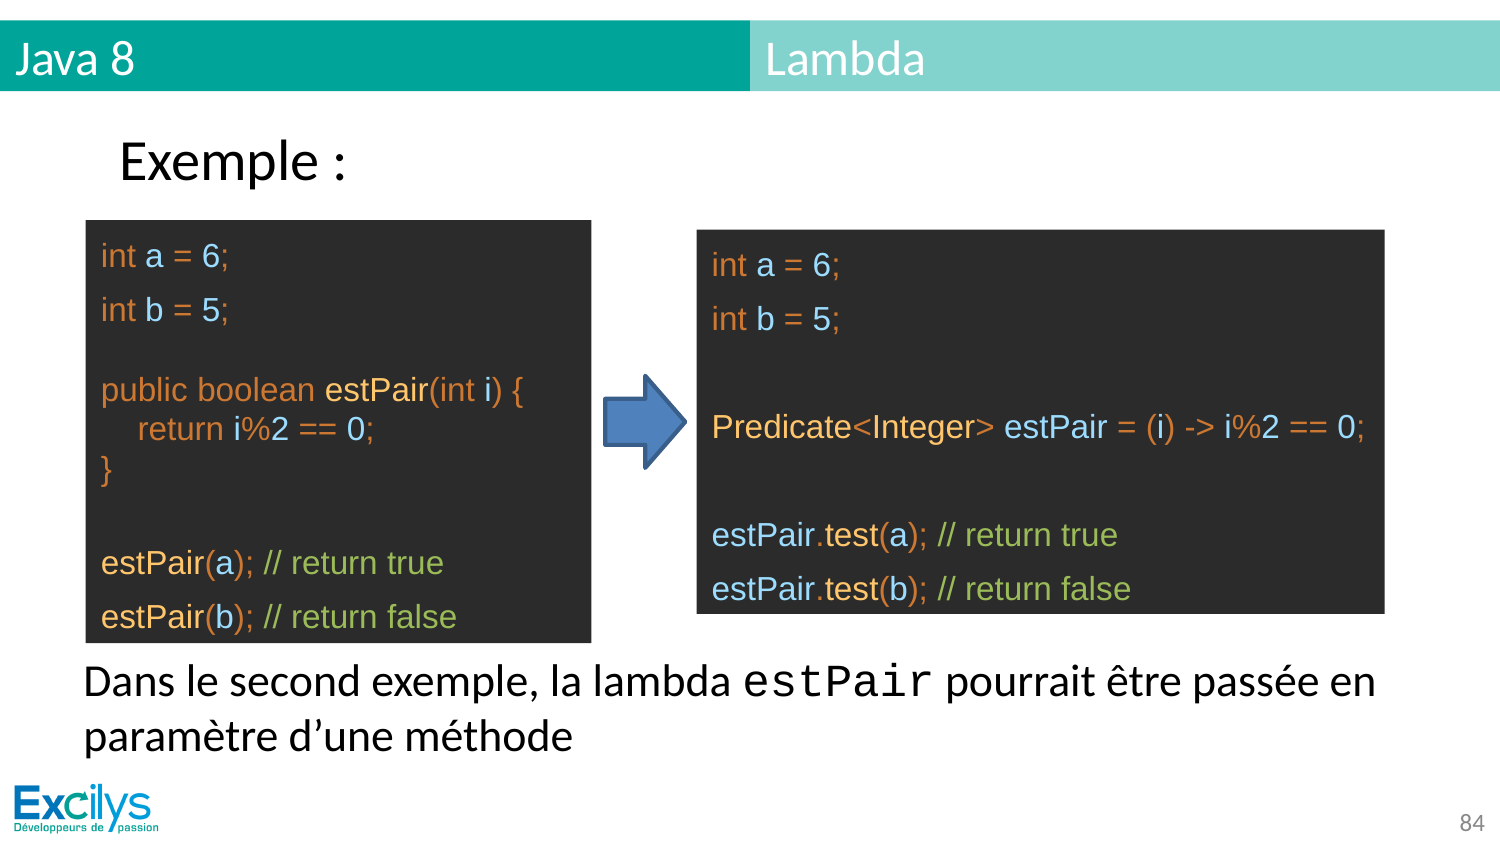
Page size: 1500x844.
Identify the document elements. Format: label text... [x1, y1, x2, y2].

picture [112, 800, 120, 810]
picture [11, 764, 160, 844]
title Java 8 [0, 20, 750, 92]
list Exemple : [29, 114, 1471, 800]
text_box int a = 6; int b = 5; public boolean estPair(int i) { return i%2 == 0; } estPair(a); // return true estPair(b); // return false [85, 220, 592, 643]
text_box Dans le second exemple, la lambda estPair pourrait être passée en paramètre d’une méthode [68, 643, 1432, 769]
text_box int a = 6; int b = 5; Predicate<Integer> estPair = (i) -> i%2 == 0; estPair.test(a); // return true estPair.test(b); // return false [696, 229, 1385, 614]
text_box [605, 375, 686, 468]
list Lambda [750, 20, 1500, 92]
slide_number ‹#› [1319, 798, 1500, 844]
